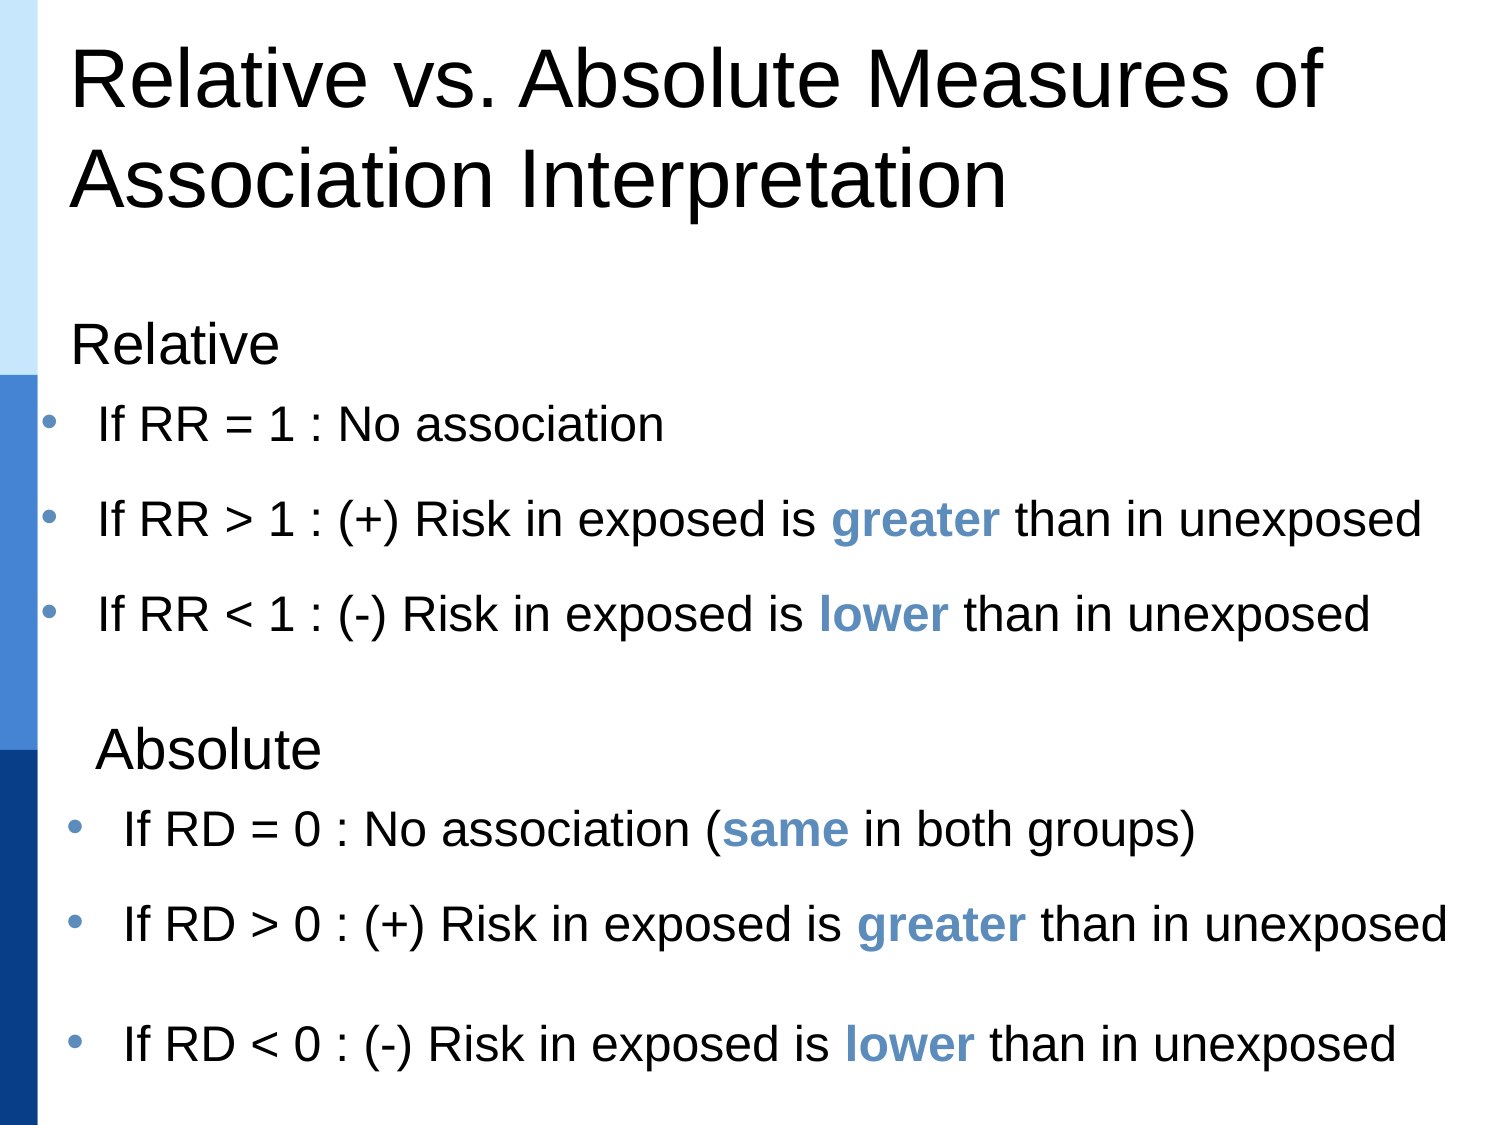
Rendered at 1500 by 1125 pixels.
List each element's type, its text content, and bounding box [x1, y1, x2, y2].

text_box Absolute [81, 703, 338, 789]
text_box If RD = 0 : No association (same in both groups) If RD > 0 : (+) Risk in exposed is greater than in unexposed If RD < 0 : (-) Risk in exposed is lower than in unexposed [51, 789, 1500, 1079]
text_box Relative [55, 298, 297, 384]
text_box Relative vs. Absolute Measures of Association Interpretation [54, 17, 1500, 232]
text_box If RR = 1 : No association If RR > 1 : (+) Risk in exposed is greater than in unexposed If RR < 1 : (-) Risk in exposed is lower than in unexposed [25, 384, 1475, 649]
